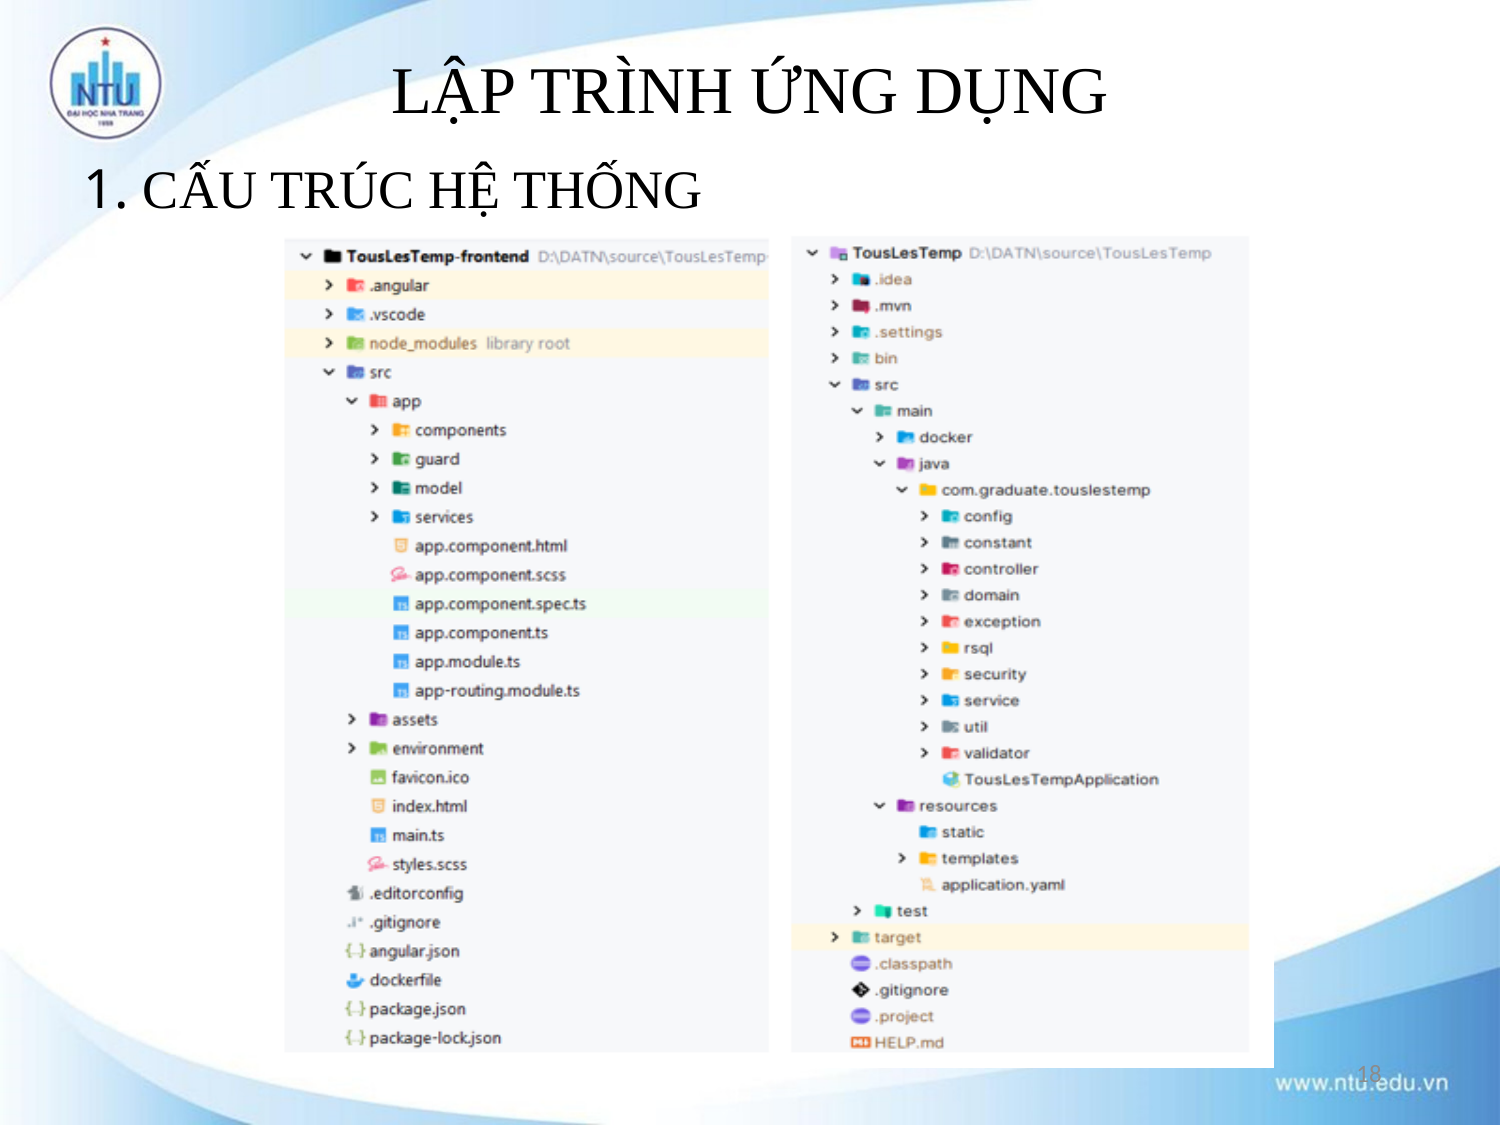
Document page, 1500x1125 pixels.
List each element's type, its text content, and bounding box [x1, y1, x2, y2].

text_box LẬP TRÌNH ỨNG DỤNG [319, 39, 1181, 135]
picture [0, 0, 1500, 1125]
slide_number 18 [1059, 1042, 1397, 1103]
text_box 1. CẤU TRÚC HỆ THỐNG [68, 147, 913, 227]
